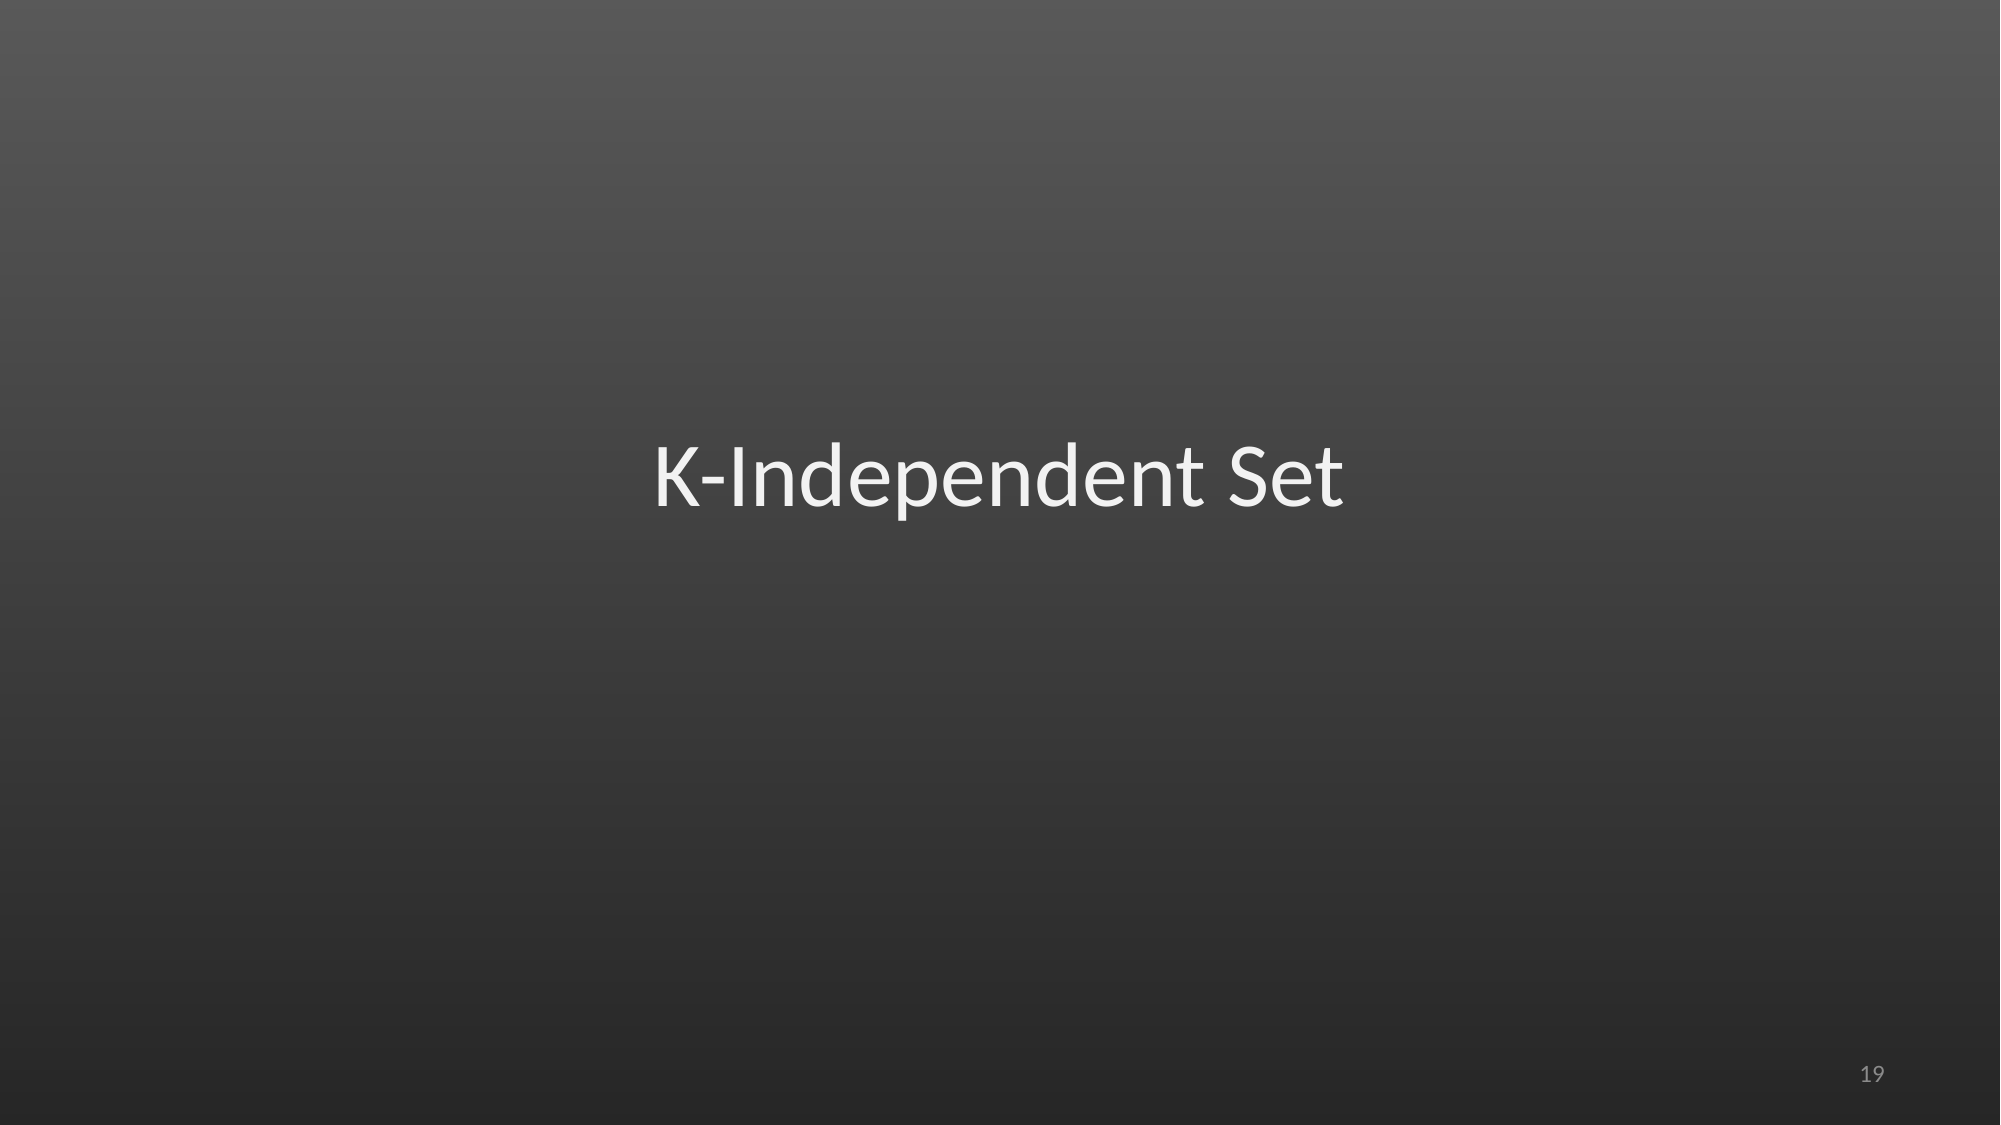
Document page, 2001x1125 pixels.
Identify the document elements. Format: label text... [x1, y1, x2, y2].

slide_number 19 [1433, 1042, 1900, 1103]
title K-Independent Set [150, 349, 1850, 591]
